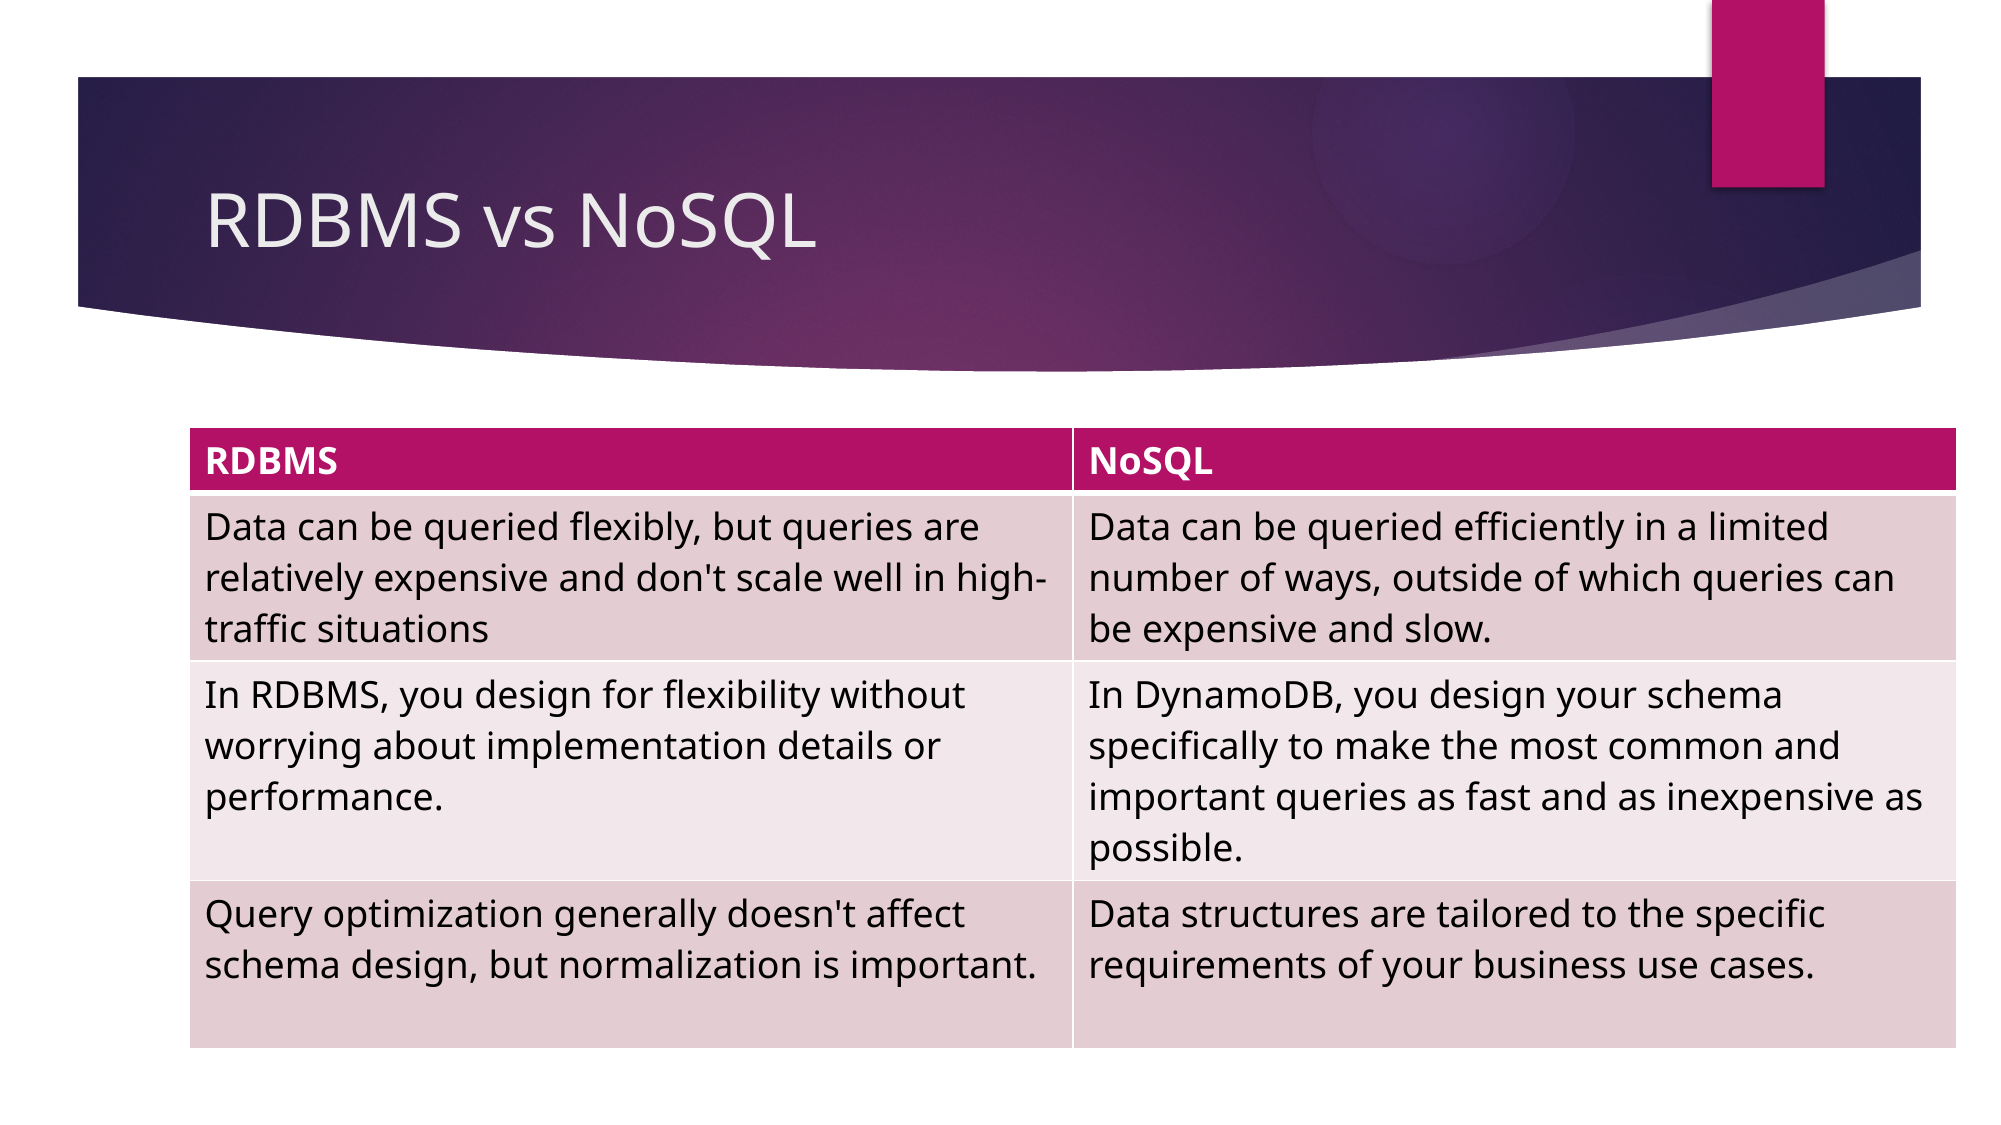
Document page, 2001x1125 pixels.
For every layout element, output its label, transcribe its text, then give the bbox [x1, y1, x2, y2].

table_cell Query optimization generally doesn't affect schema design, but normalization is important. [190, 881, 1072, 1048]
table_cell In RDBMS, you design for flexibility without worrying about implementation details or performance. [190, 662, 1072, 880]
table_cell Data structures are tailored to the specific requirements of your business use cases. [1074, 881, 1956, 1048]
table_cell Data can be queried efficiently in a limited number of ways, outside of which queries can be expensive and slow. [1074, 496, 1956, 660]
table_cell In DynamoDB, you design your schema specifically to make the most common and important queries as fast and as inexpensive as possible. [1074, 662, 1956, 880]
table_header RDBMS [190, 428, 1072, 490]
title RDBMS vs NoSQL [189, 159, 1627, 276]
table_cell Data can be queried flexibly, but queries are relatively expensive and don't scale well in high-traffic situations [190, 496, 1072, 660]
table_header NoSQL [1074, 428, 1956, 490]
